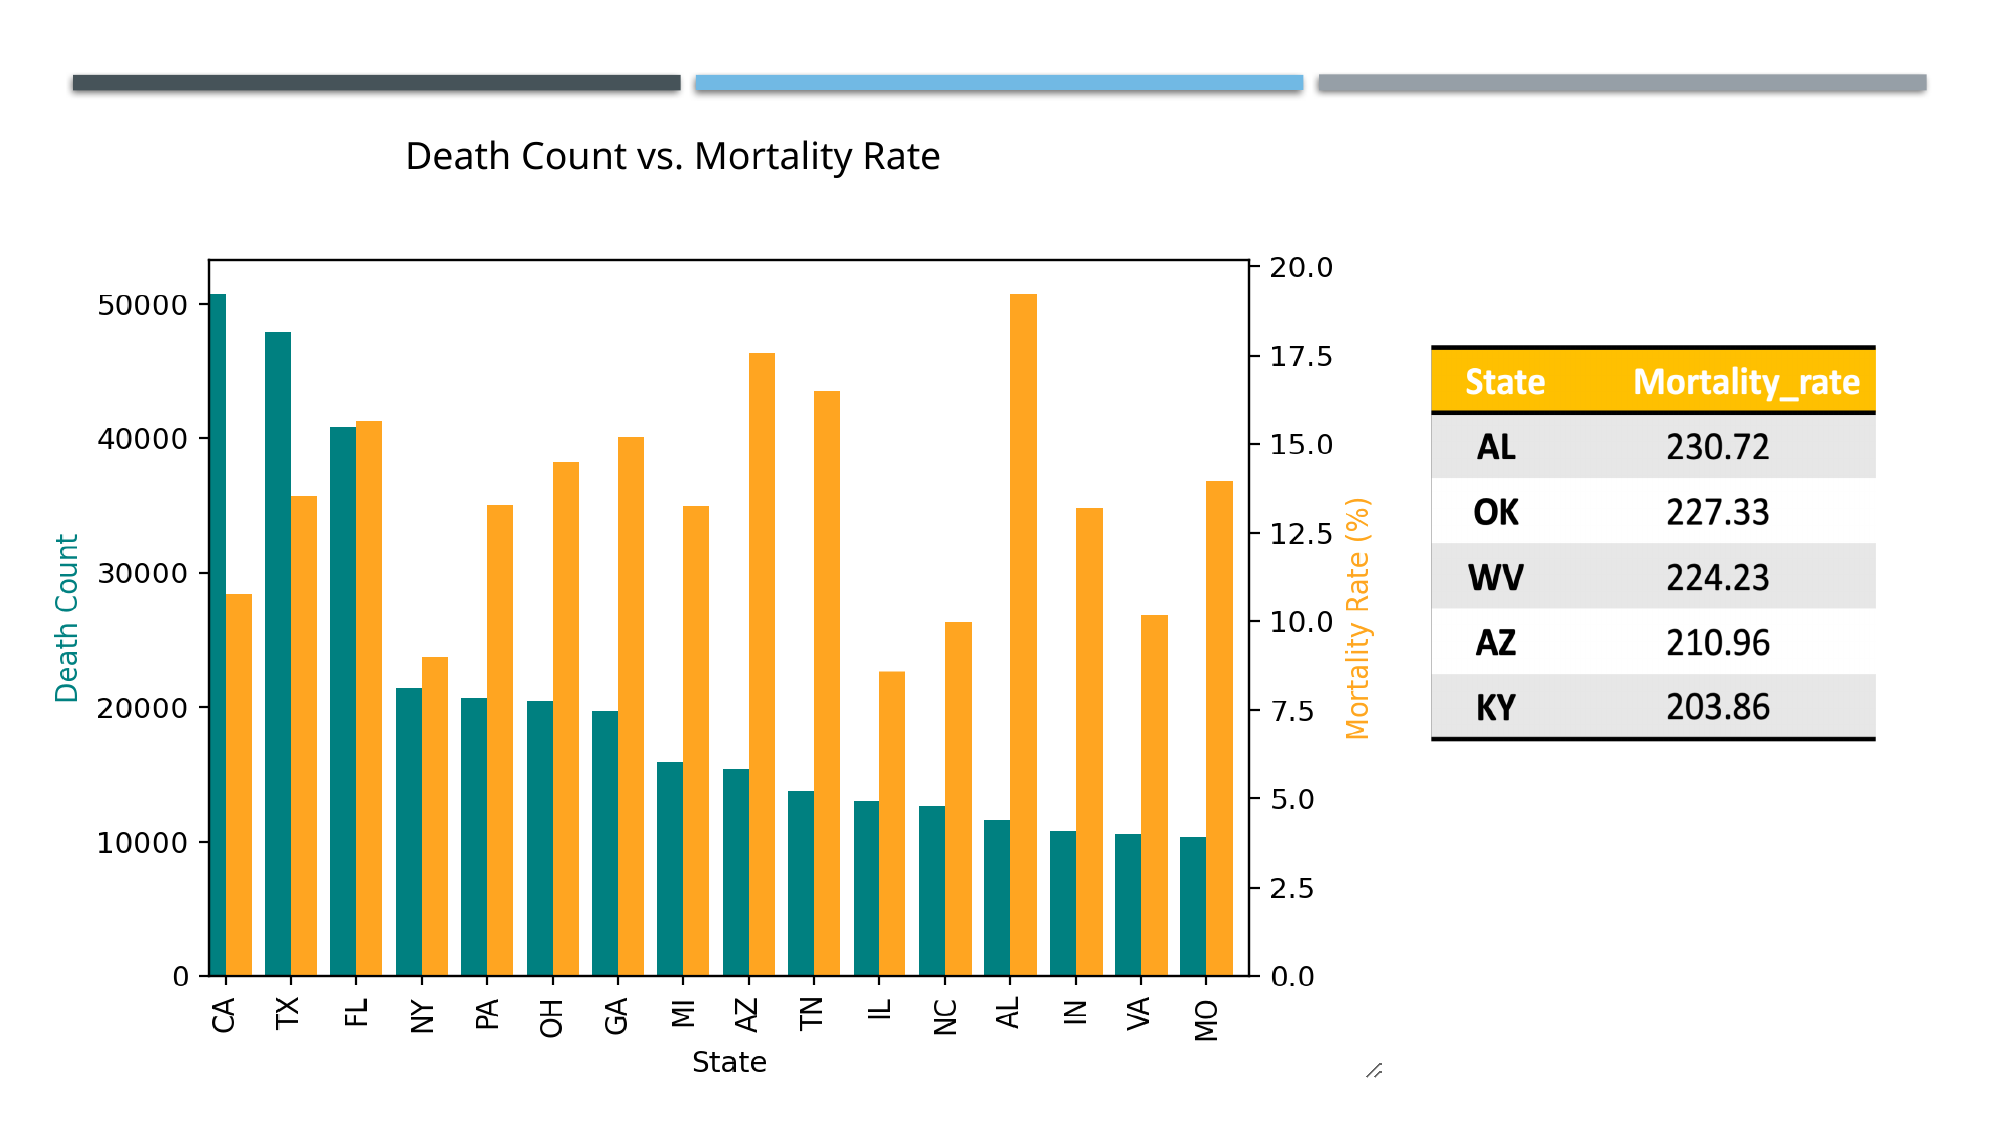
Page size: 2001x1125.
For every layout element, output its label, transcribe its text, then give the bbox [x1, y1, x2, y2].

picture [1431, 341, 1881, 758]
text_box Death Count vs. Mortality Rate [251, 124, 1095, 185]
picture [42, 201, 1382, 1079]
